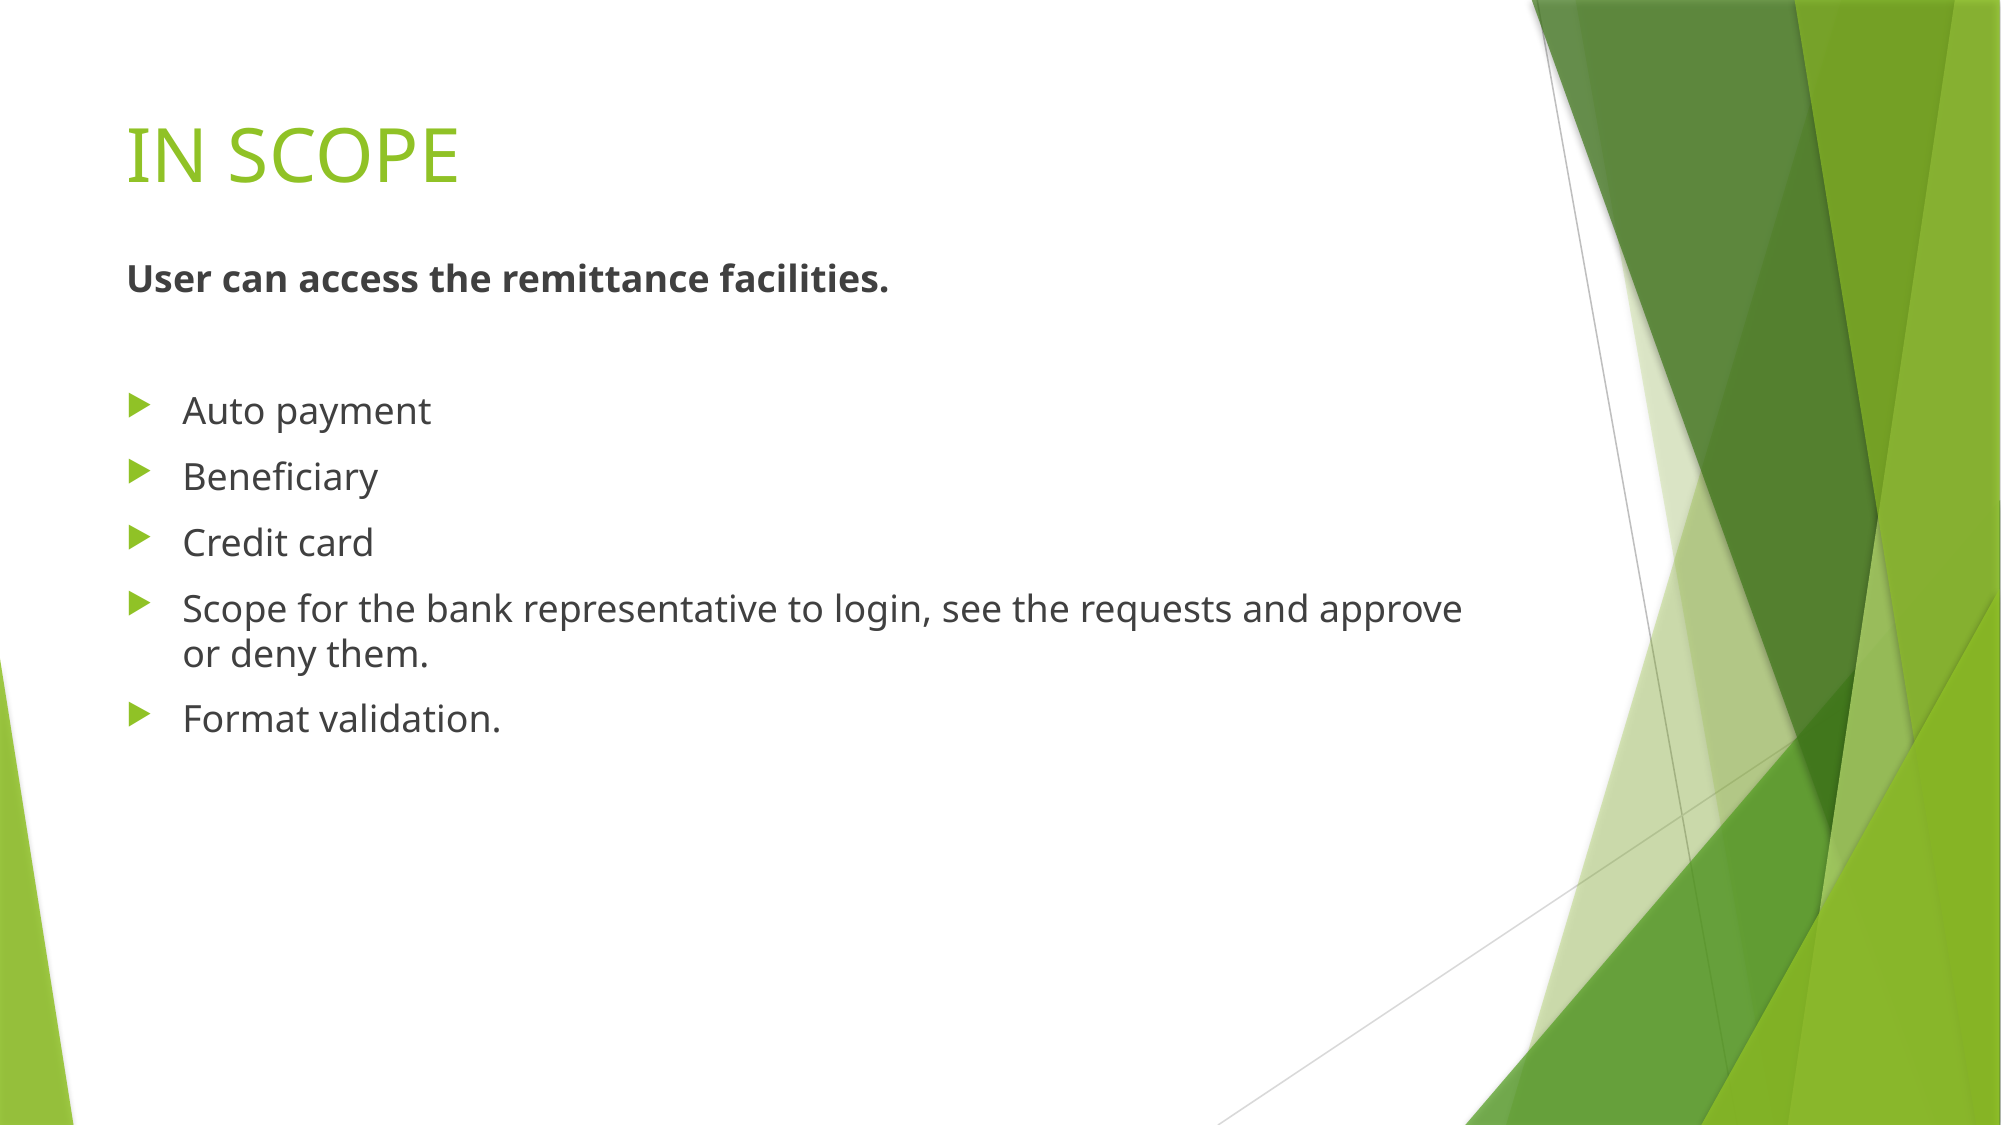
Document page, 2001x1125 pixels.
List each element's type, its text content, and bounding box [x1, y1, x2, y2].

list User can access the remittance facilities. Auto payment Beneficiary Credit card Scope for the bank representative to login, see the requests and approve or deny them. Format validation. [111, 247, 1522, 992]
title IN SCOPE [111, 99, 1522, 247]
